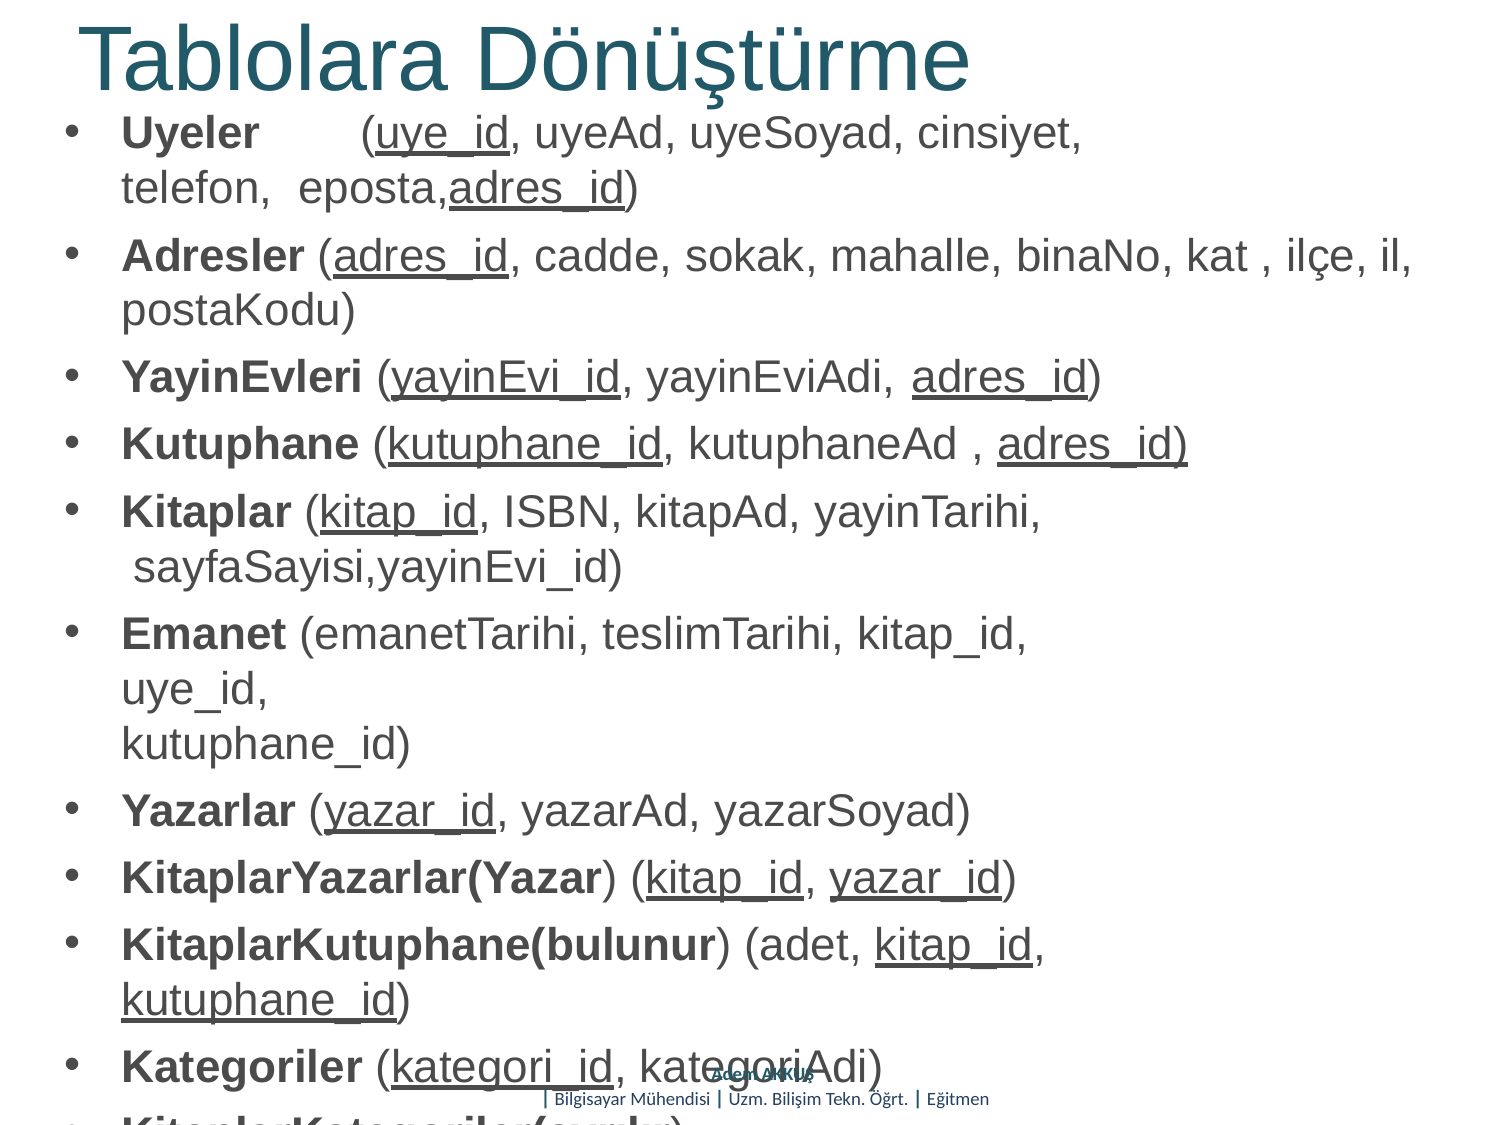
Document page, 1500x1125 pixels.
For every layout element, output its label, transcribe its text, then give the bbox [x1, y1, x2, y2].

footer Adem AKKUŞ | Bilgisayar Mühendisi | Uzm. Bilişim Tekn. Öğrt. | Eğitmen [450, 1061, 1080, 1110]
text_box Uyeler (uye_id, uyeAd, uyeSoyad, cinsiyet, telefon, eposta,adres_id) Adresler (adres_id, cadde, sokak, mahalle, binaNo, kat , ilçe, il, postaKodu) YayinEvleri (yayinEvi_id, yayinEviAdi, adres_id) Kutuphane (kutuphane_id, kutuphaneAd , adres_id) Kitaplar (kitap_id, ISBN, kitapAd, yayinTarihi, sayfaSayisi,yayinEvi_id) Emanet (emanetTarihi, teslimTarihi, kitap_id, uye_id, kutuphane_id) Yazarlar (yazar_id, yazarAd, yazarSoyad) KitaplarYazarlar(Yazar) (kitap_id, yazar_id) KitaplarKutuphane(bulunur) (adet, kitap_id, kutuphane_id) Kategoriler (kategori_id, kategoriAdi) KitaplarKategoriler(ayrılır) (kitap_id,kategori_id) [62, 101, 1450, 1125]
title Tablolara Dönüştürme [75, 0, 1288, 101]
